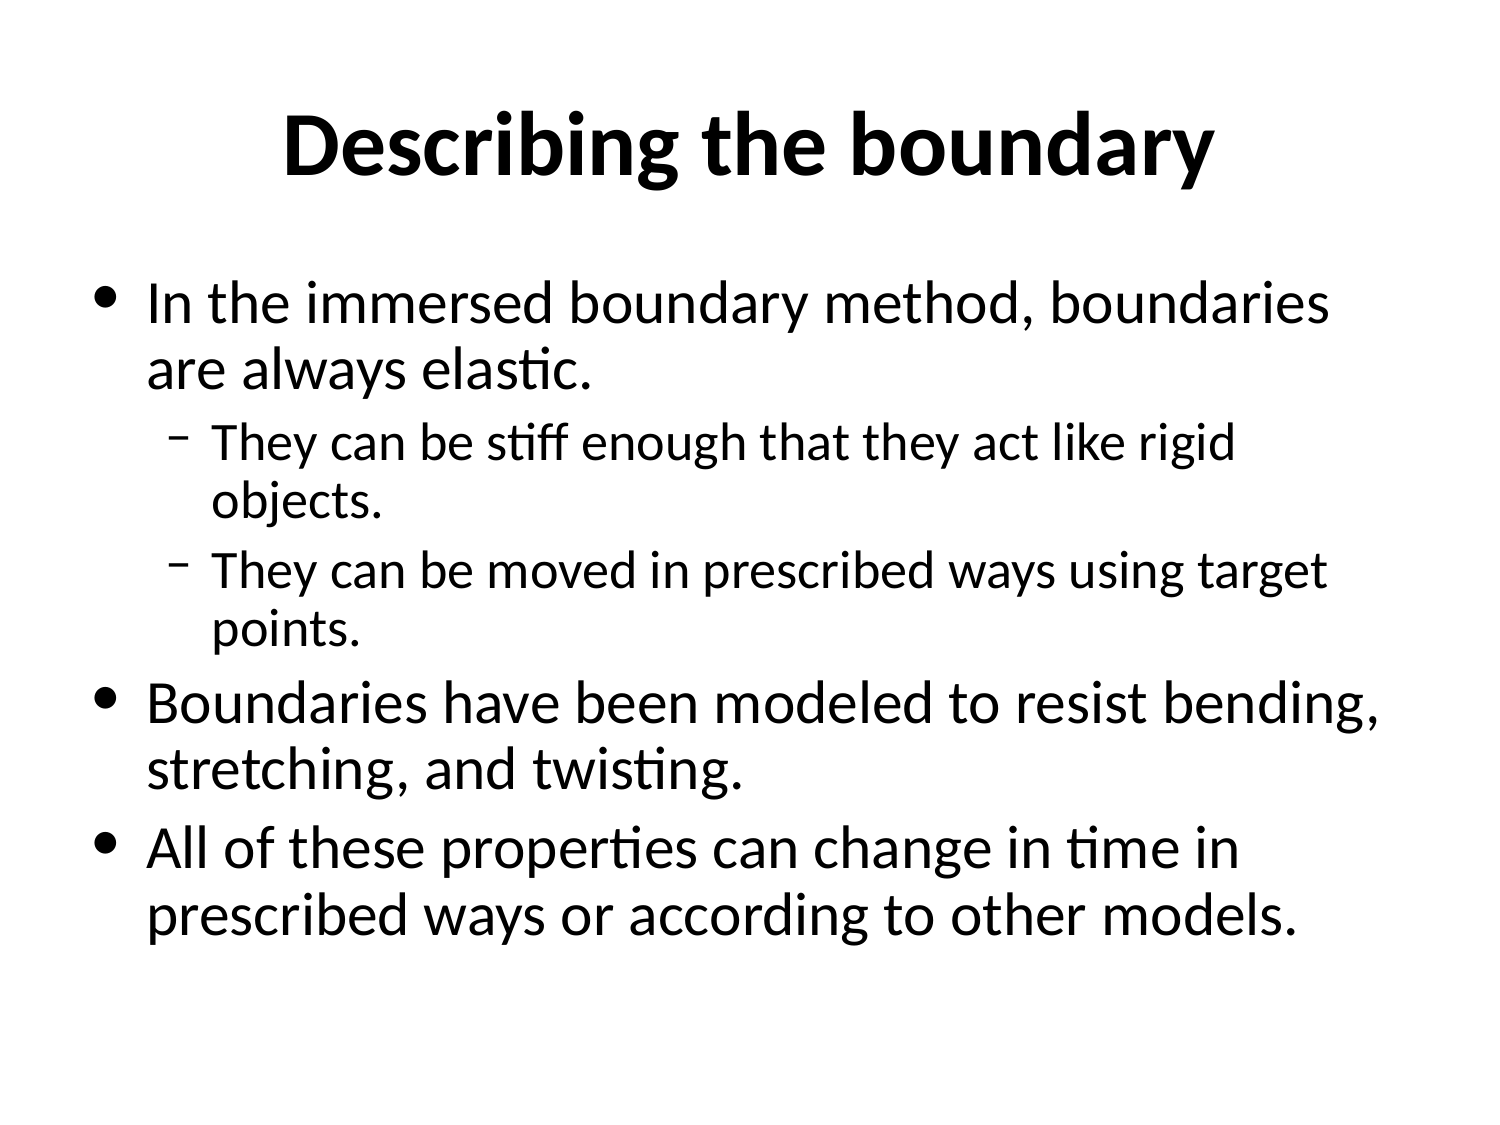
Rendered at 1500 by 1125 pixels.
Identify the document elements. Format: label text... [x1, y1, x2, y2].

list In the immersed boundary method, boundaries are always elastic. They can be stiff enough that they act like rigid objects. They can be moved in prescribed ways using target points. Boundaries have been modeled to resist bending, stretching, and twisting. All of these properties can change in time in prescribed ways or according to other models. [75, 262, 1425, 1005]
title Describing the boundary [75, 45, 1425, 233]
